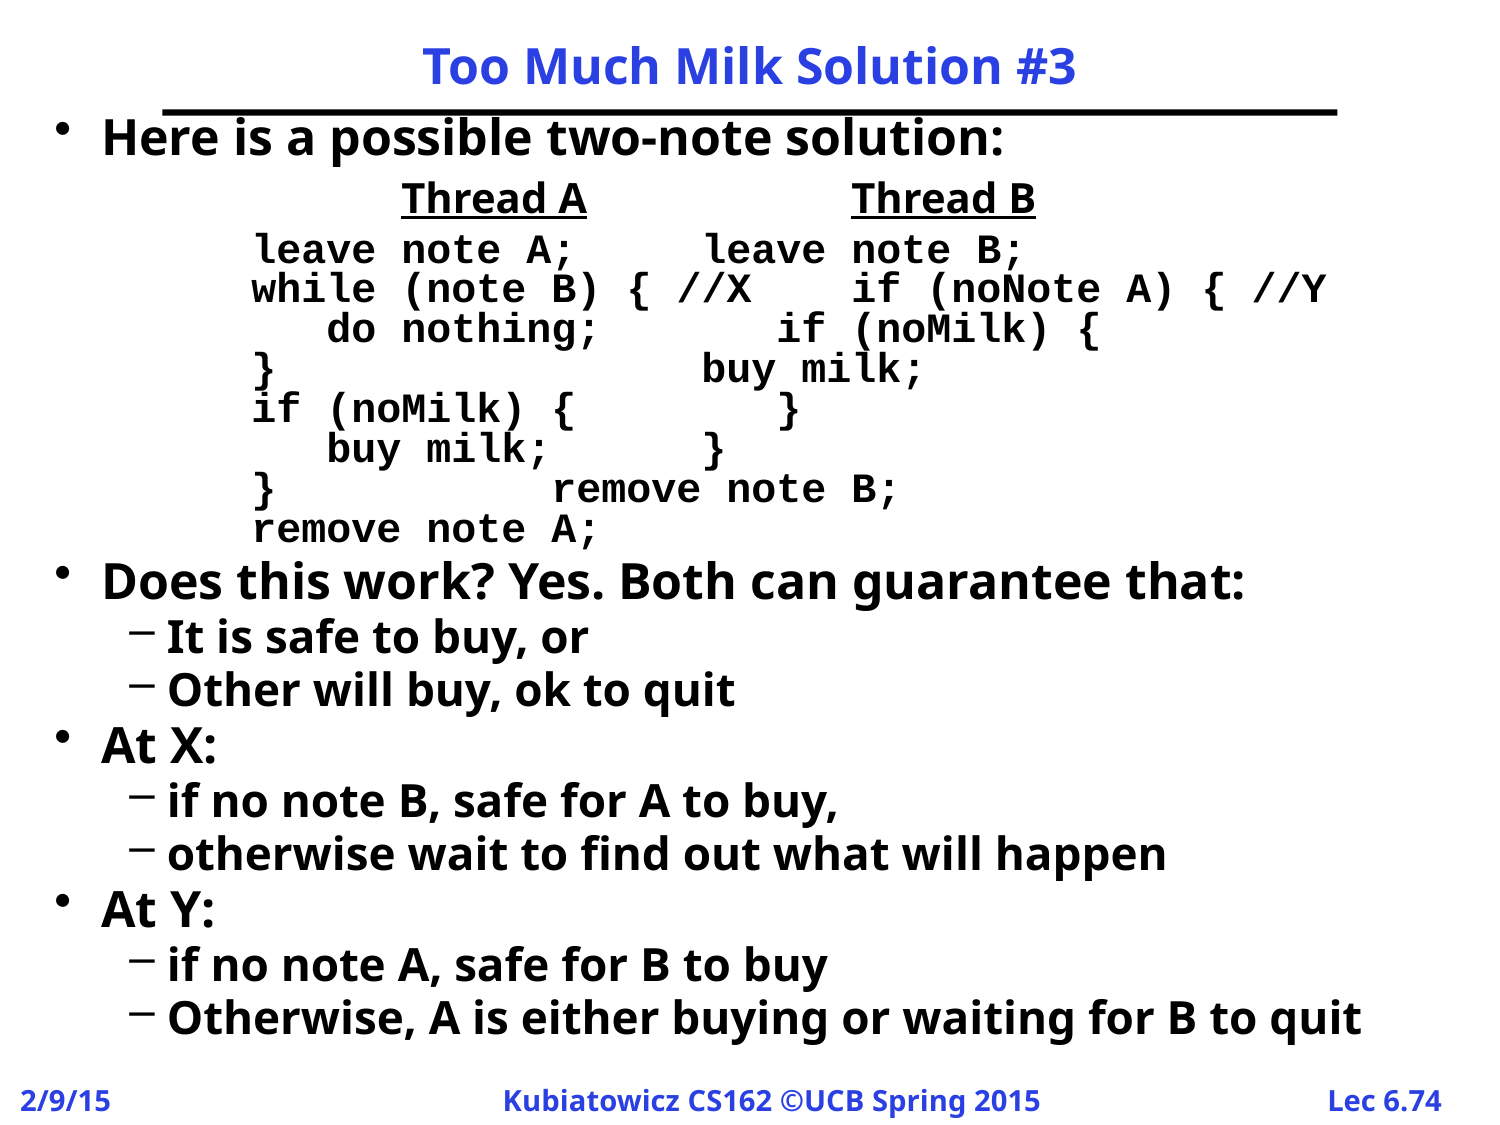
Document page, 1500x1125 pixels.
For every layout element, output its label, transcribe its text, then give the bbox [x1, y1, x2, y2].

list Here is a possible two-note solution: Thread A Thread B leave note A; leave note B; while (note B) { //X if (noNote A) { //Y do nothing; if (noMilk) { } buy milk; if (noMilk) { } buy milk; } } remove note B; remove note A; Does this work? Yes. Both can guarantee that: It is safe to buy, or Other will buy, ok to quit At X: if no note B, safe for A to buy, otherwise wait to find out what will happen At Y: if no note A, safe for B to buy Otherwise, A is either buying or waiting for B to quit [39, 109, 1465, 1088]
title Too Much Milk Solution #3 [162, 24, 1338, 109]
